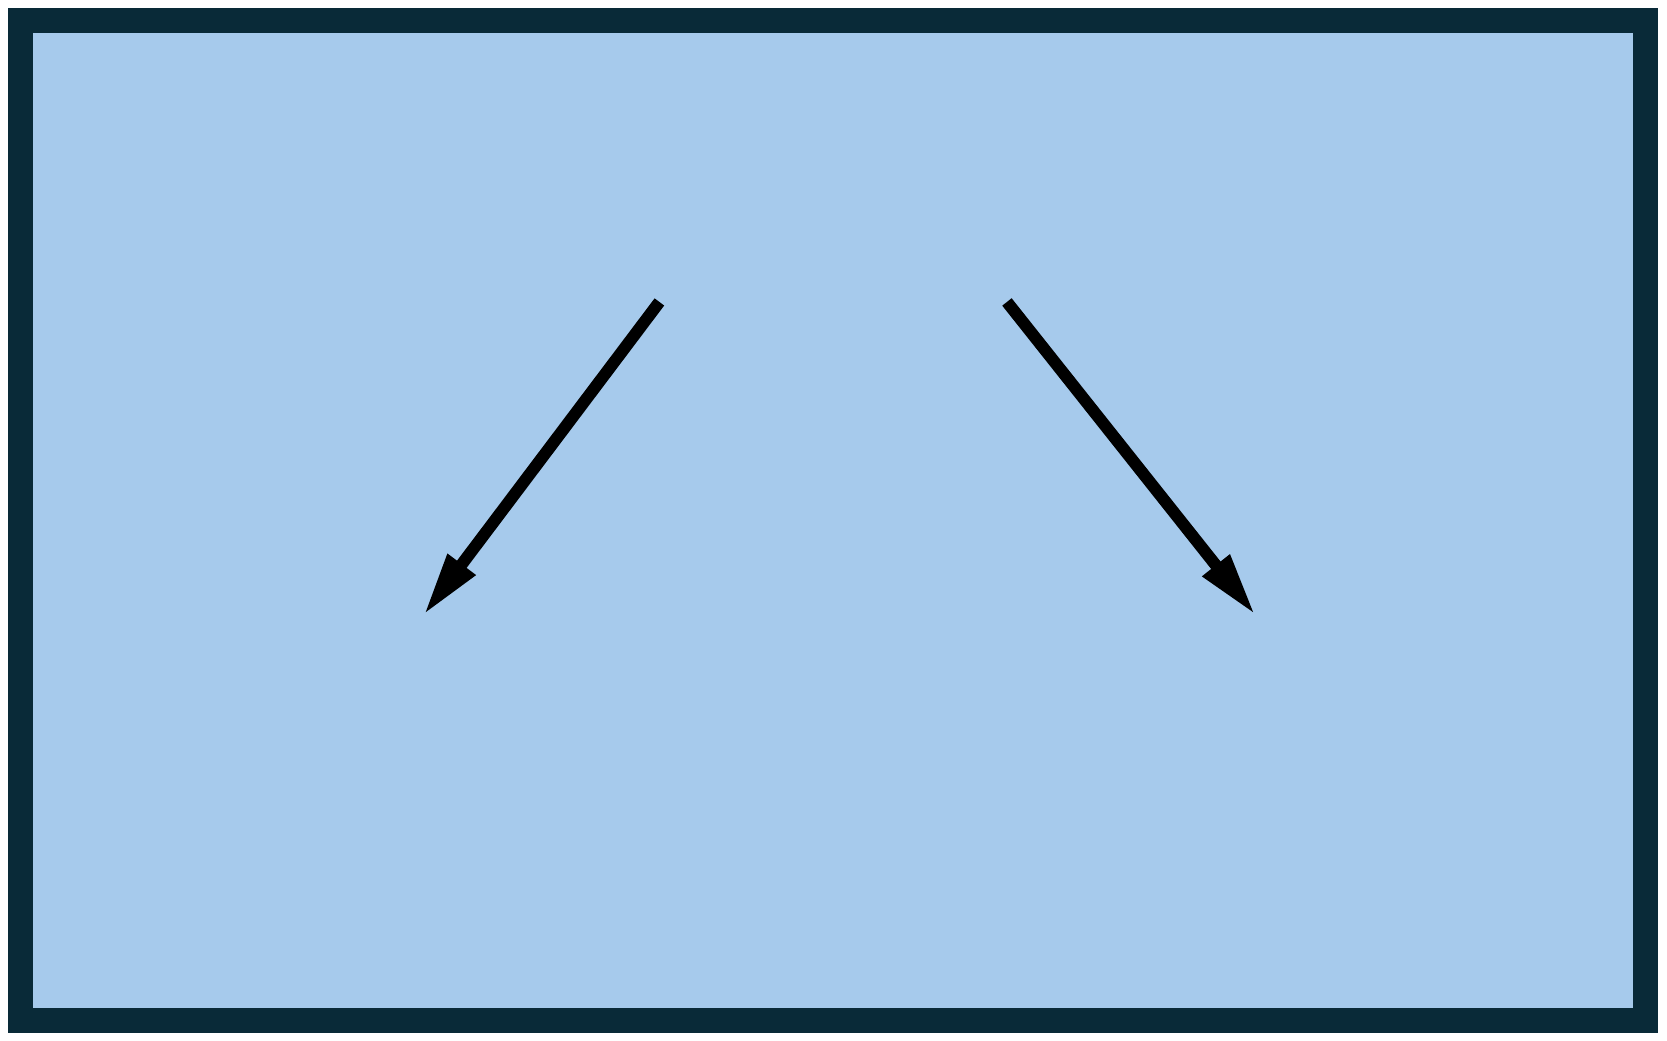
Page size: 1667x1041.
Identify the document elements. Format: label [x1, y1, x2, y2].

text_box [425, 301, 660, 613]
text_box [1006, 301, 1254, 613]
text_box [19, 19, 1647, 1022]
